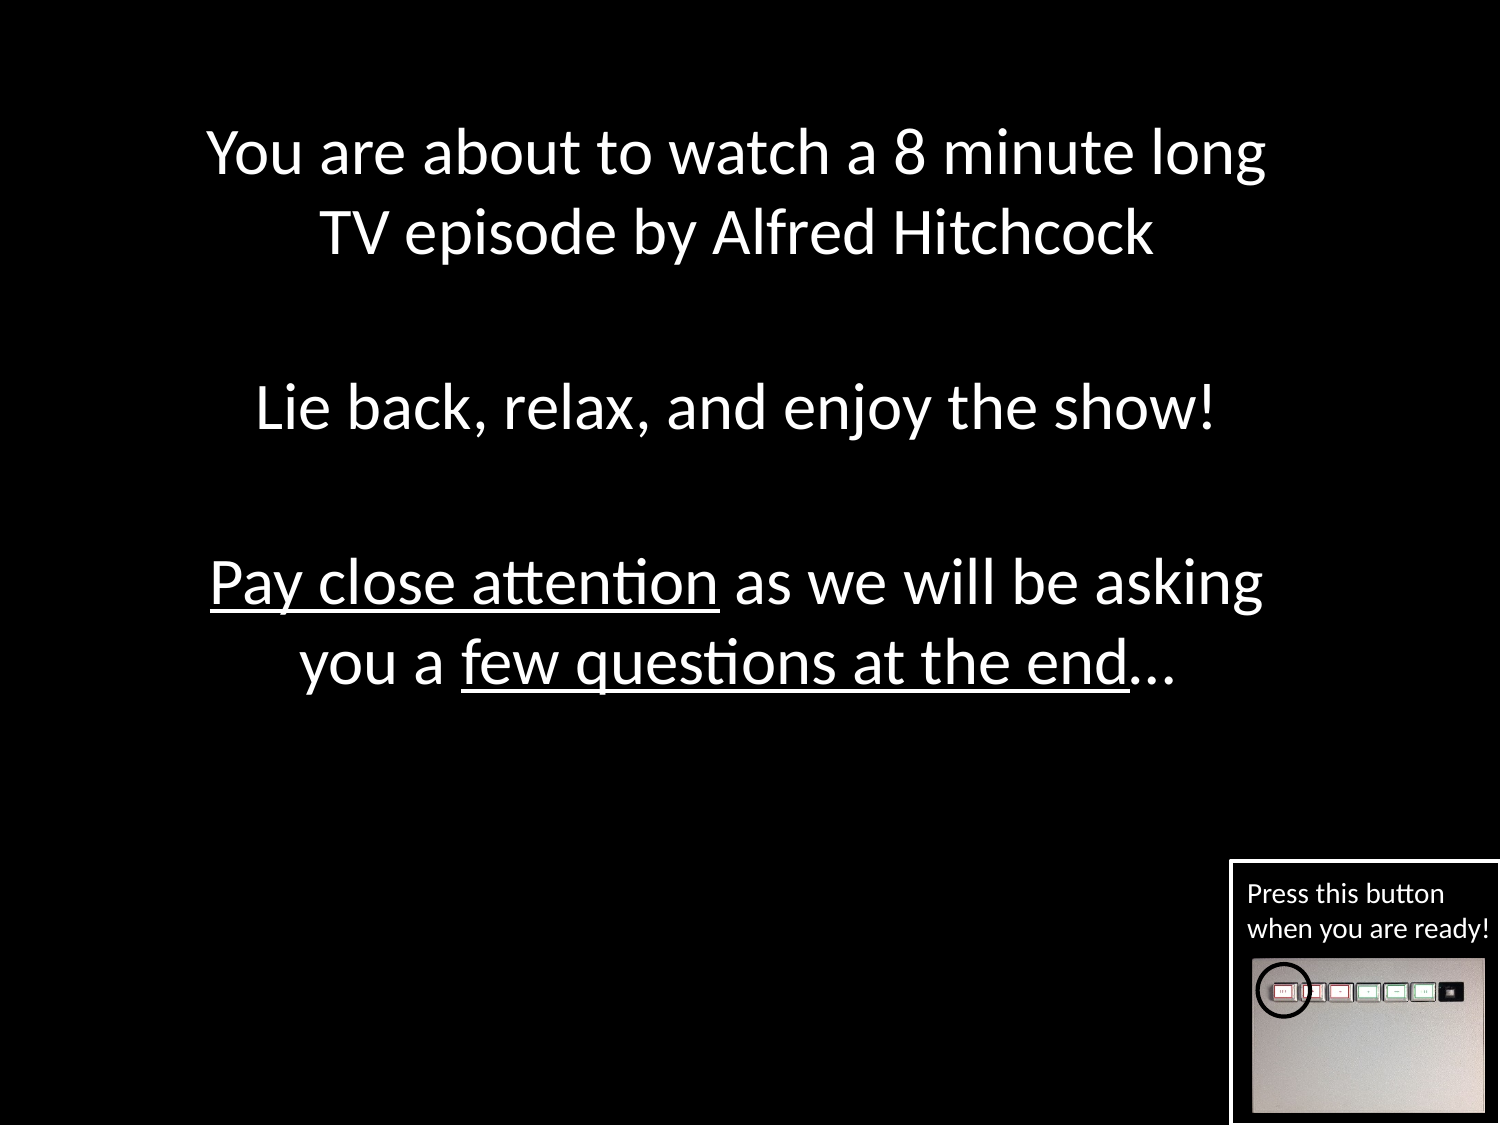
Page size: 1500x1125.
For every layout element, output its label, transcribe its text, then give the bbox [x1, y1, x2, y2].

subtitle You are about to watch a 8 minute long TV episode by Alfred Hitchcock Lie back, relax, and enjoy the show! Pay close attention as we will be asking you a few questions at the end… [174, 99, 1300, 813]
text_box [1229, 859, 1500, 1125]
picture [1252, 958, 1485, 1113]
